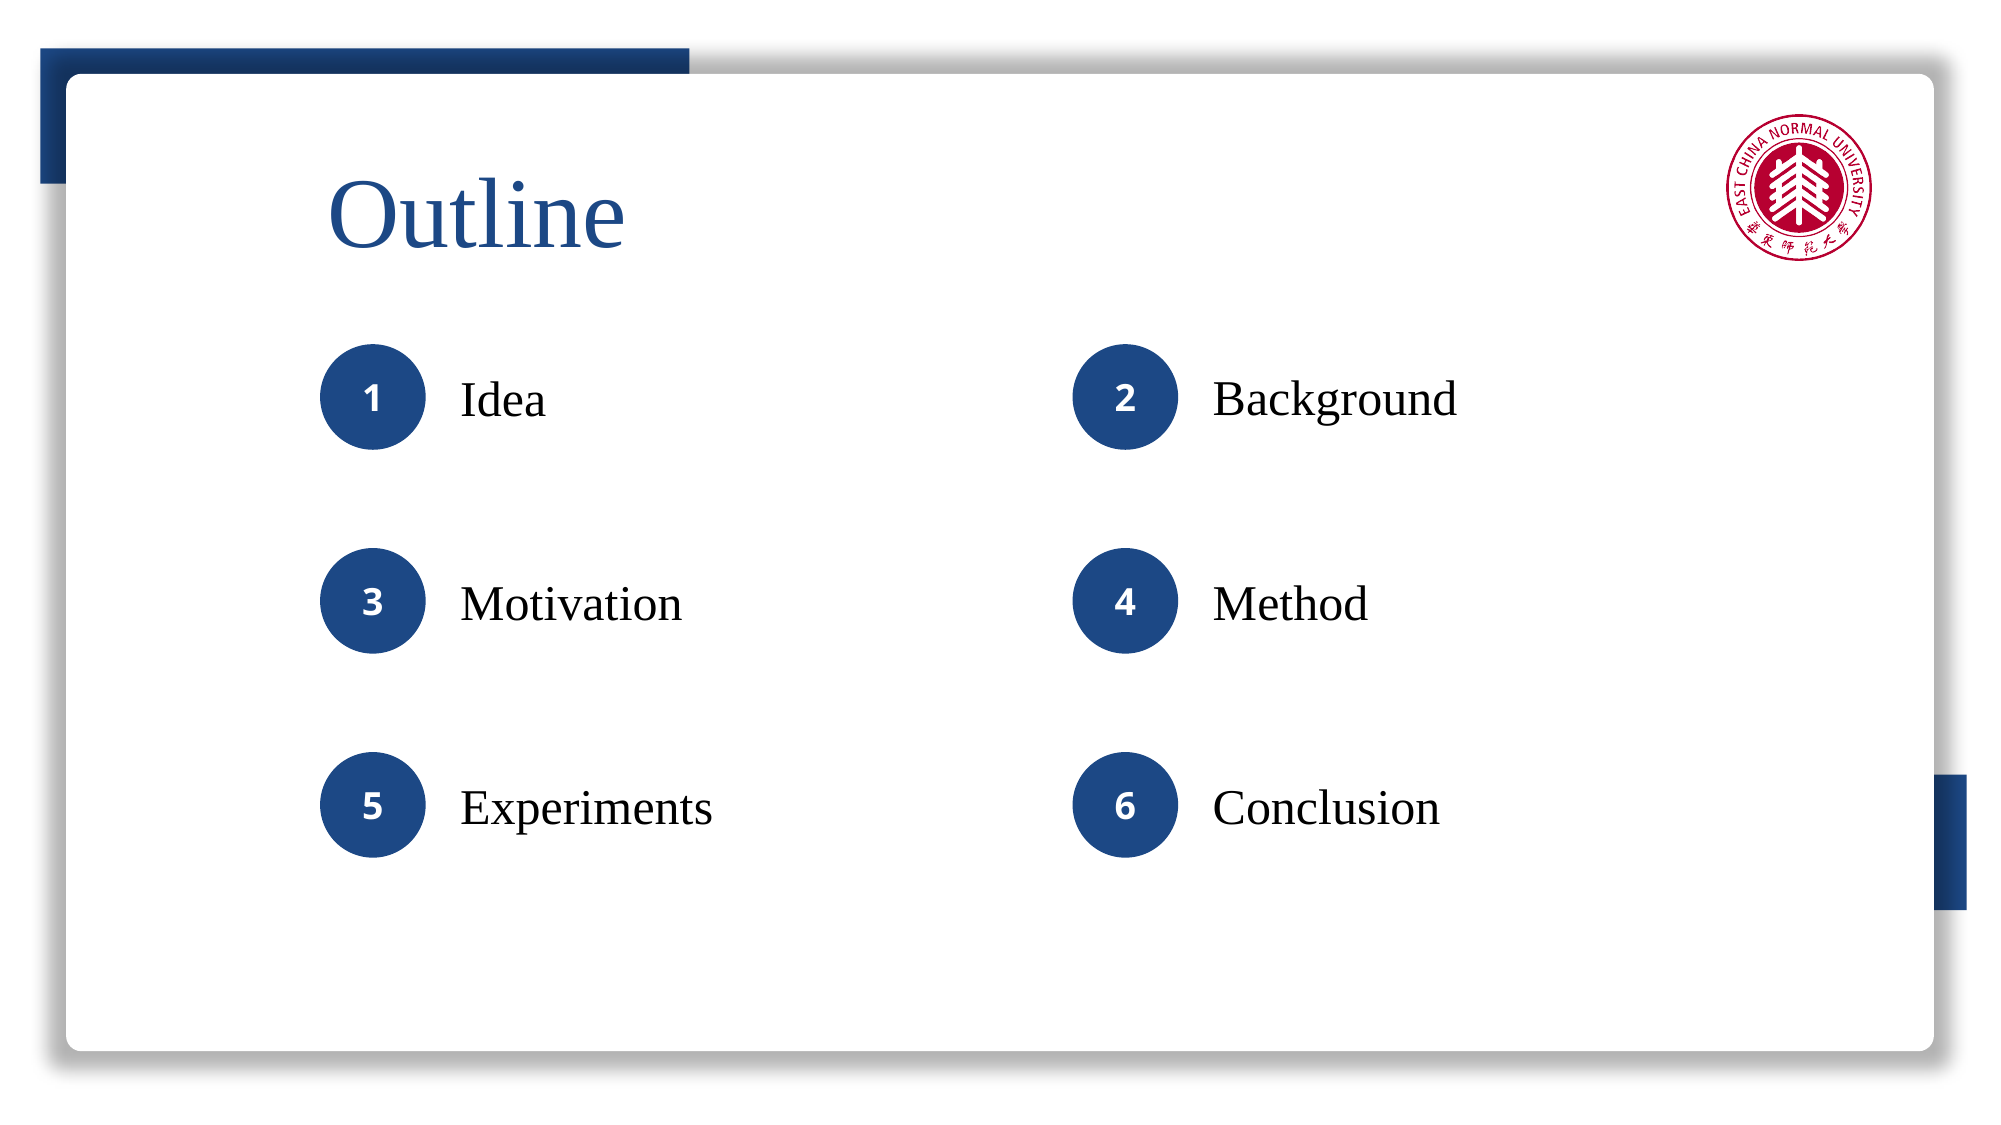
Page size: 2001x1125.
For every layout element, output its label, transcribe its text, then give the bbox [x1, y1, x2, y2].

text_box 2 [1071, 343, 1180, 451]
text_box [65, 72, 1935, 1053]
text_box 6 [1071, 751, 1180, 859]
picture [1726, 114, 1872, 261]
text_box 4 [1071, 546, 1180, 655]
text_box 3 [319, 546, 427, 655]
text_box [39, 47, 52, 60]
text_box Method [1197, 562, 1806, 638]
text_box Conclusion [1197, 766, 1806, 842]
text_box 5 [319, 751, 427, 859]
text_box Motivation [445, 563, 1053, 638]
text_box Background [1197, 358, 1806, 433]
text_box Experiments [445, 767, 1053, 842]
text_box Outline [312, 140, 660, 275]
text_box Idea [445, 359, 1053, 434]
text_box 1 [319, 343, 427, 451]
